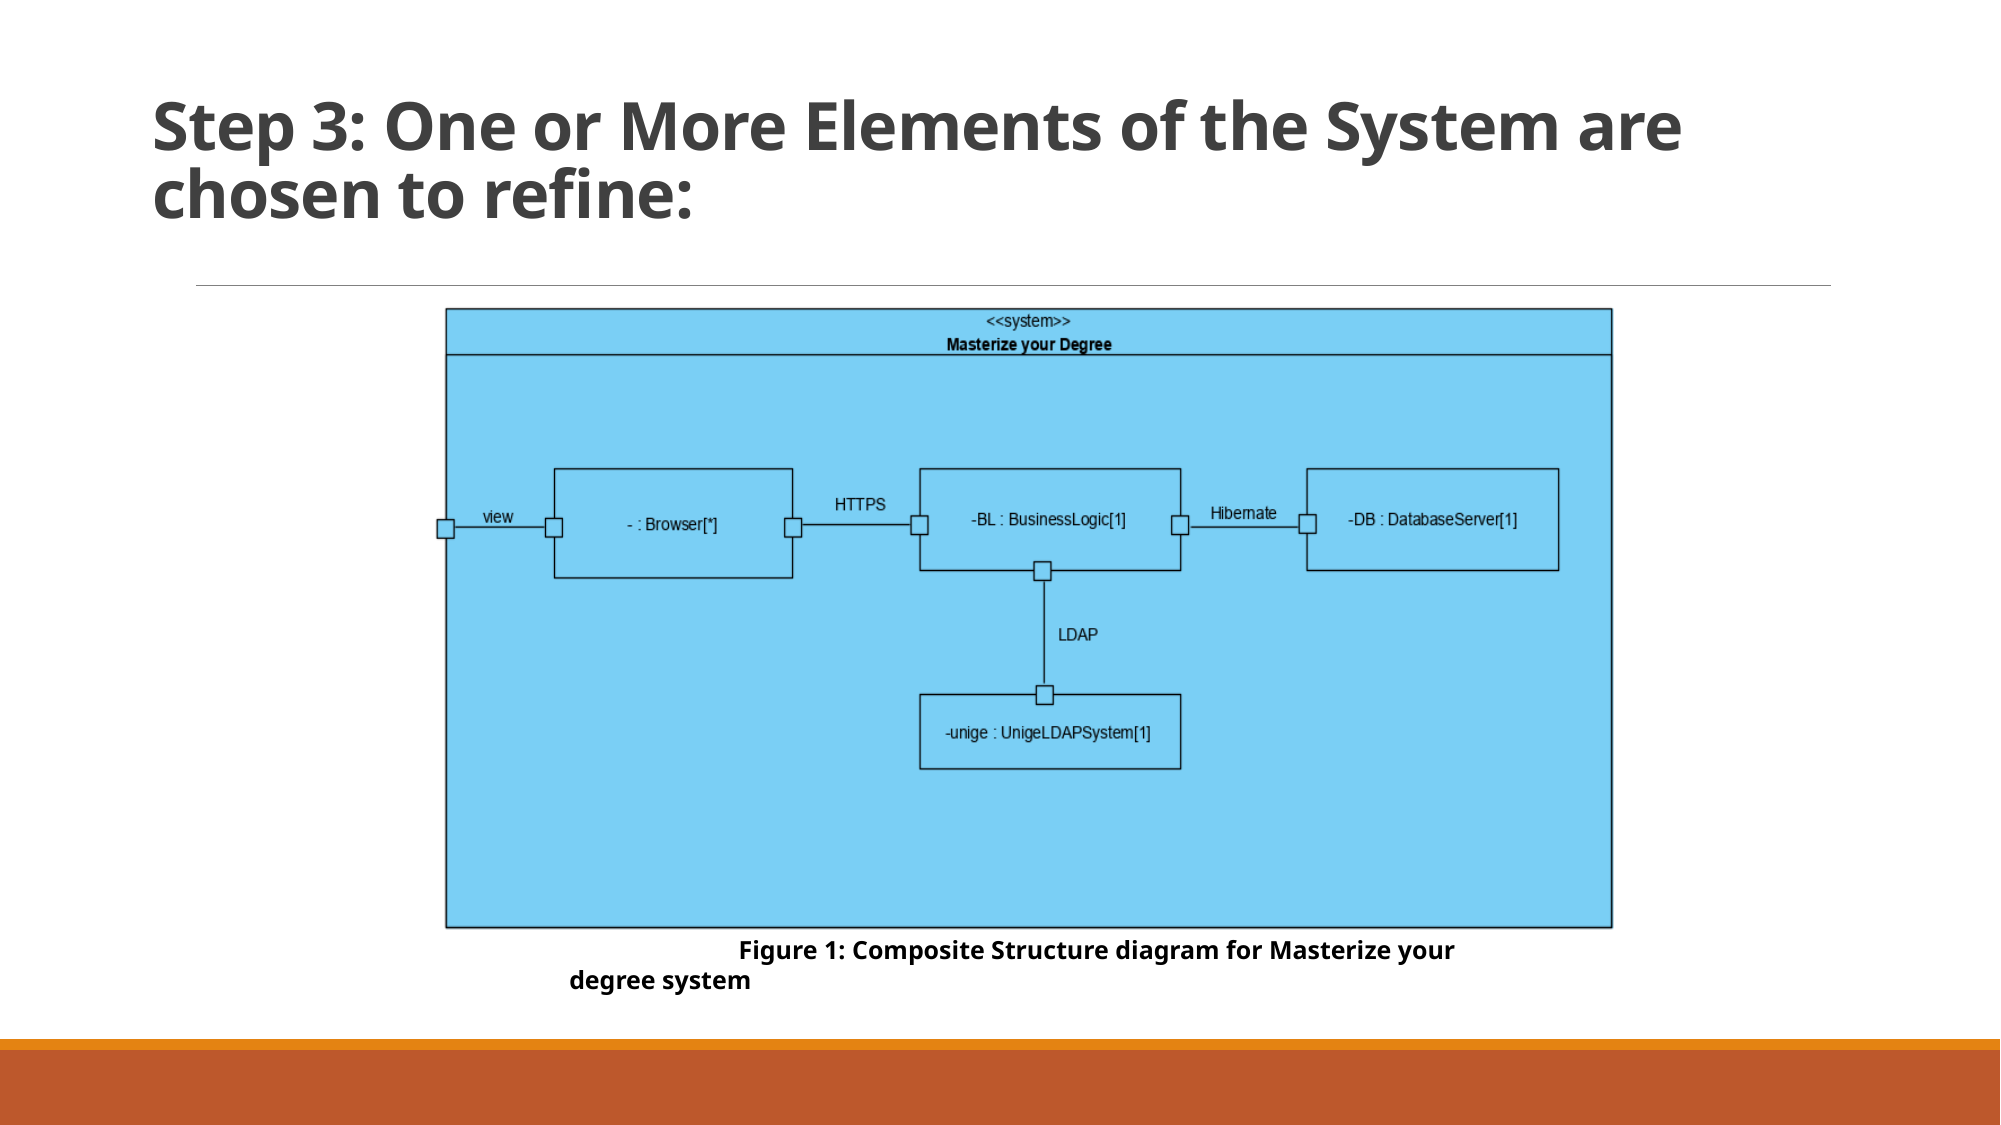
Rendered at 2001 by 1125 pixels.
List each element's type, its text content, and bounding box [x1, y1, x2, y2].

title Step 3: One or More Elements of the System are chosen to refine: [137, 102, 1863, 320]
picture [421, 290, 1628, 943]
text_box Figure 1: Composite Structure diagram for Masterize your degree system [554, 952, 1495, 1002]
